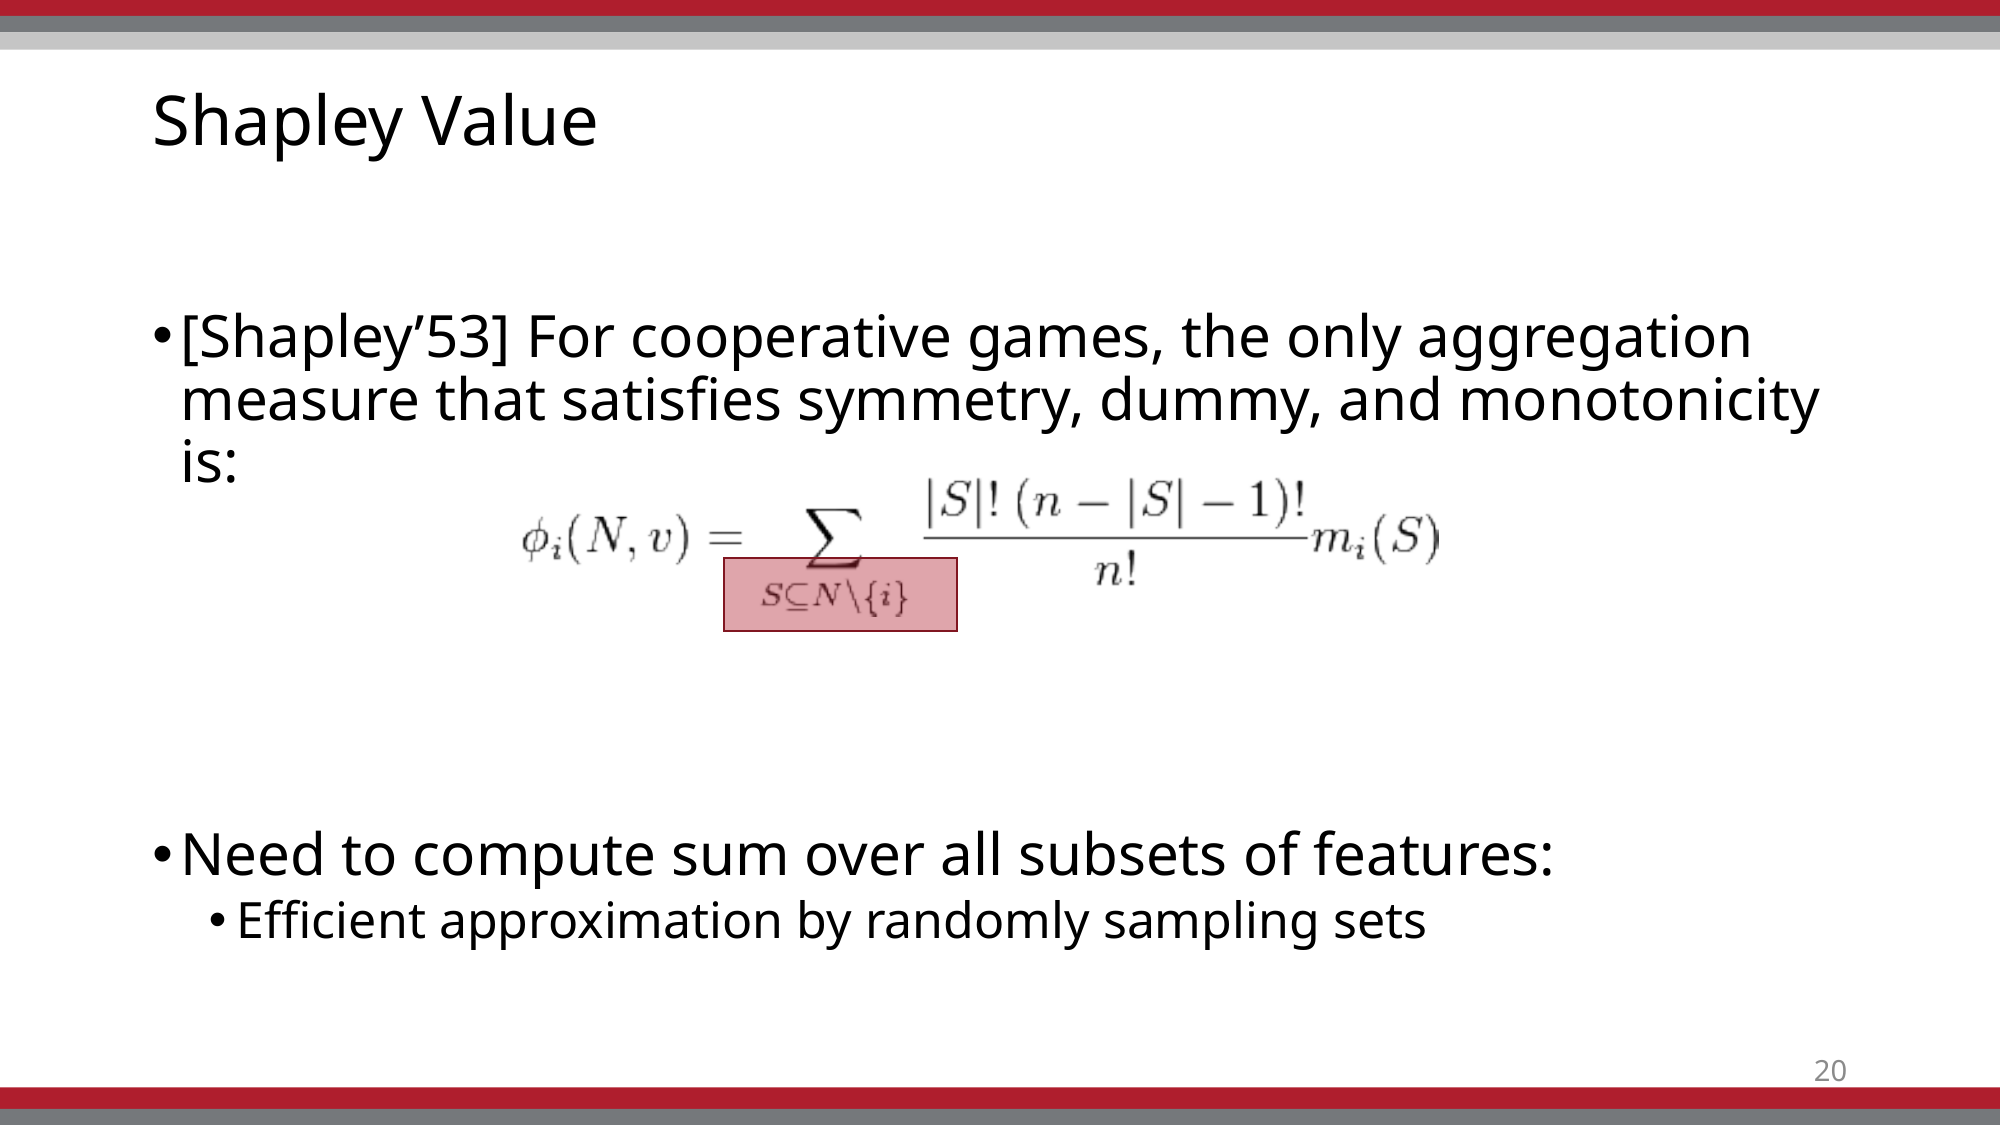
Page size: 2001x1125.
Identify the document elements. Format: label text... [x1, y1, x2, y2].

title Shapley Value [137, 14, 1863, 233]
text_box [723, 617, 958, 632]
picture [521, 476, 1439, 617]
slide_number 20 [1412, 1042, 1863, 1103]
list [Shapley’53] For cooperative games, the only aggregation measure that satisfies symmetry, dummy, and monotonicity is: Need to compute sum over all subsets of features: Efficient approximation by randomly sampling sets [137, 299, 1863, 1014]
